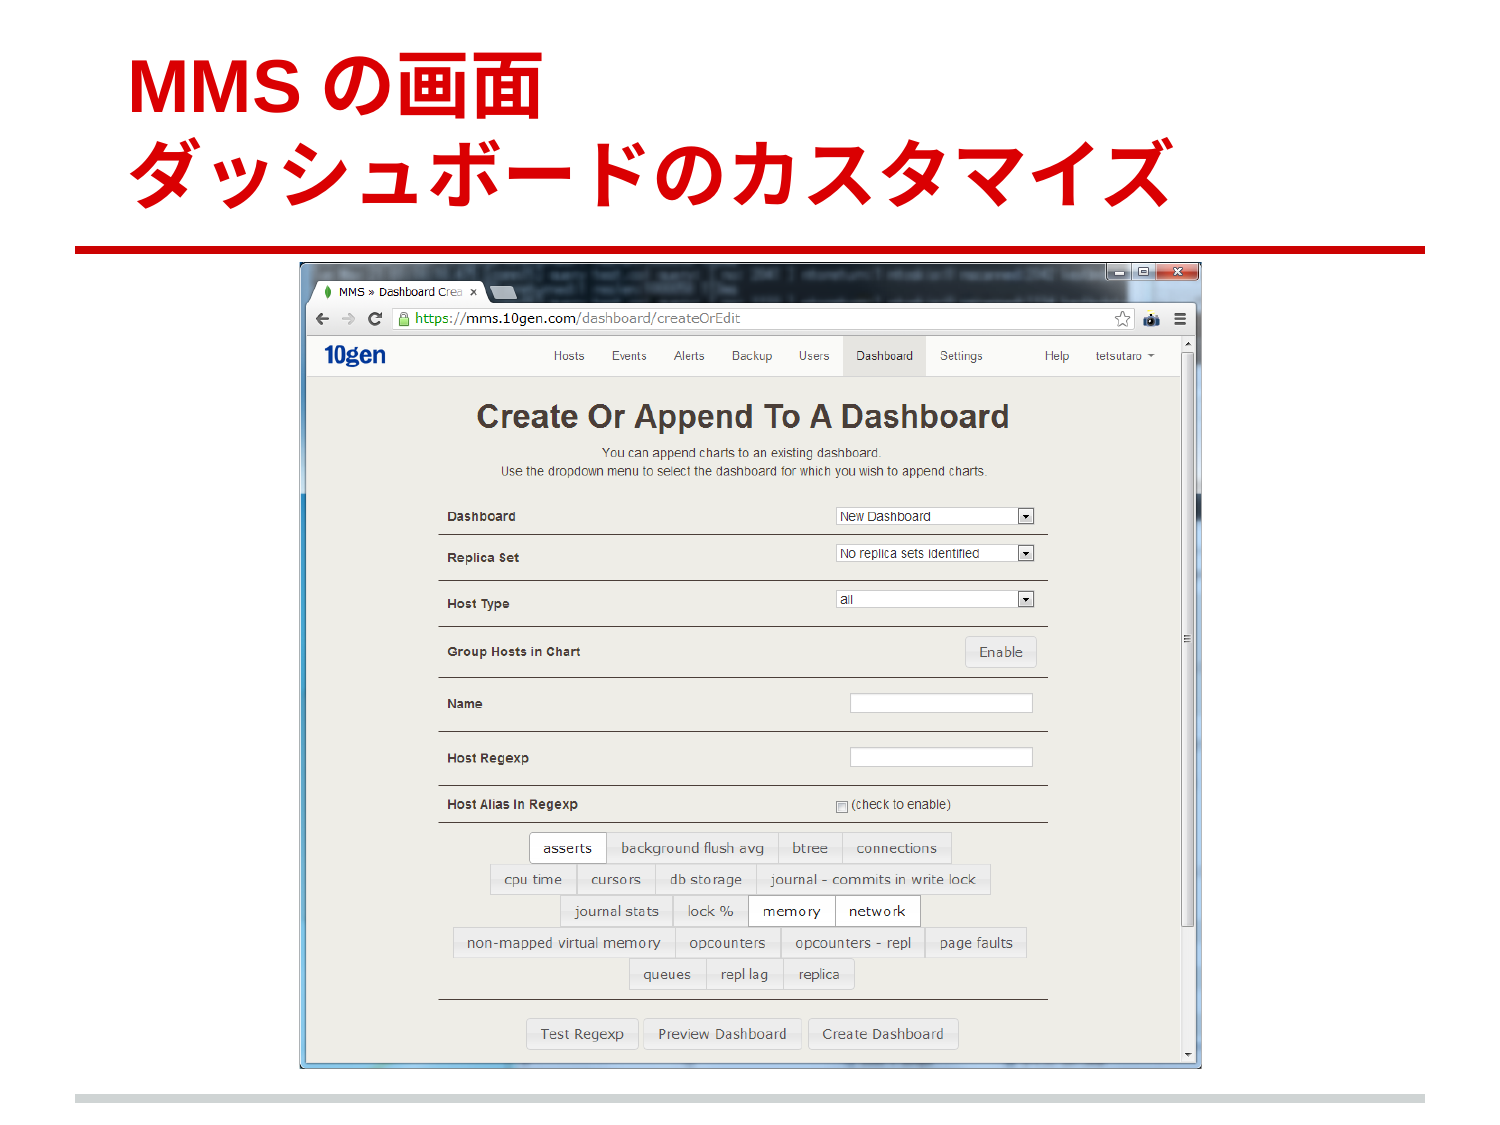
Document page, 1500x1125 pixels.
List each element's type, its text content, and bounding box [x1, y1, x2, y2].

title MMSの画面 ダッシュボードのカスタマイズ [75, 45, 1425, 233]
text_box [299, 262, 1202, 1069]
